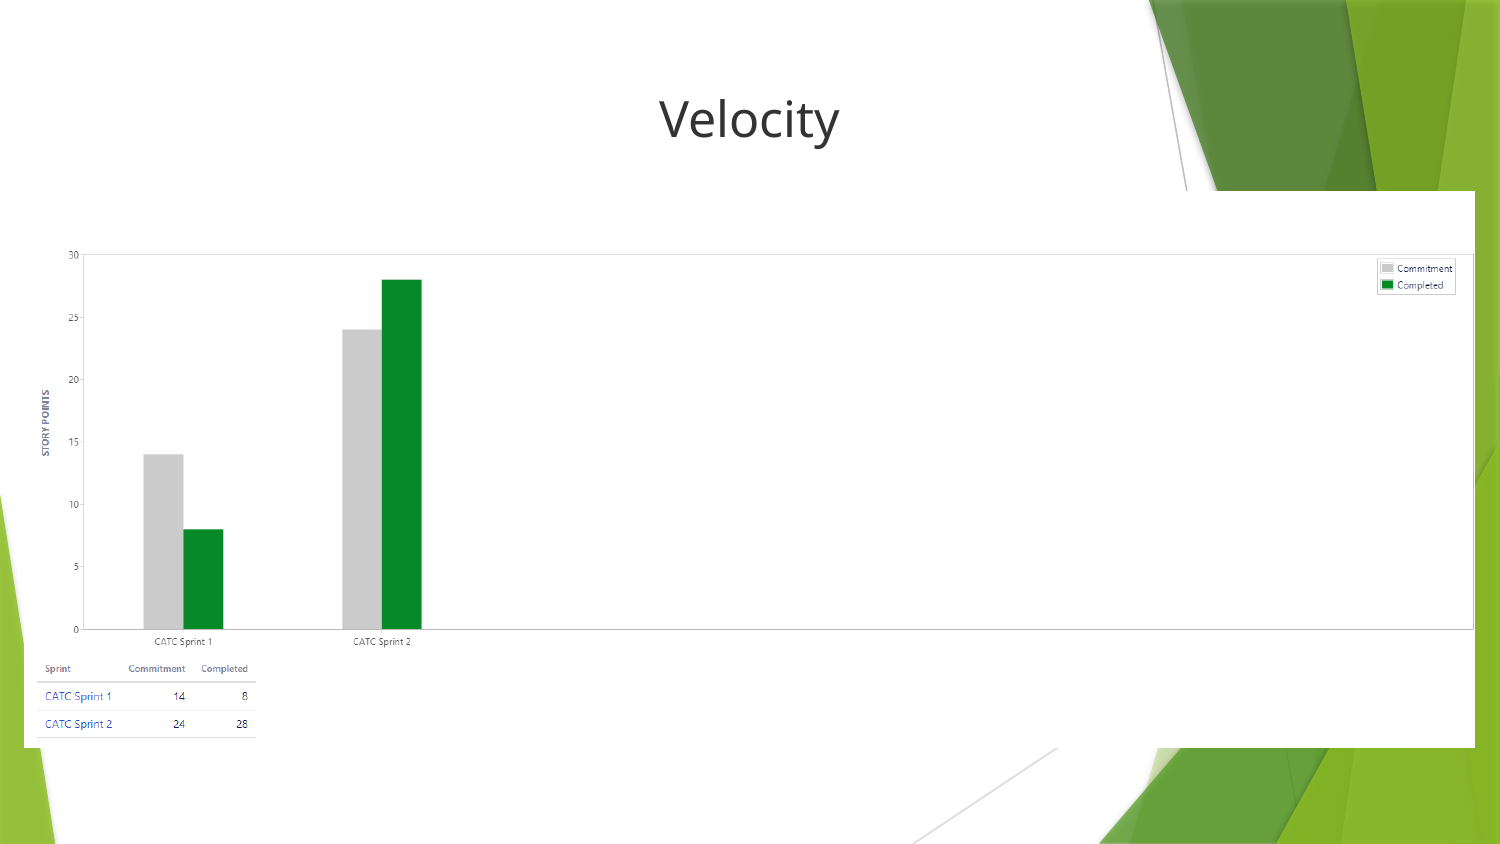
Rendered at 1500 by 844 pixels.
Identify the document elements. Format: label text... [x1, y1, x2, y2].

picture [24, 191, 1476, 749]
title Velocity [51, 72, 1449, 167]
